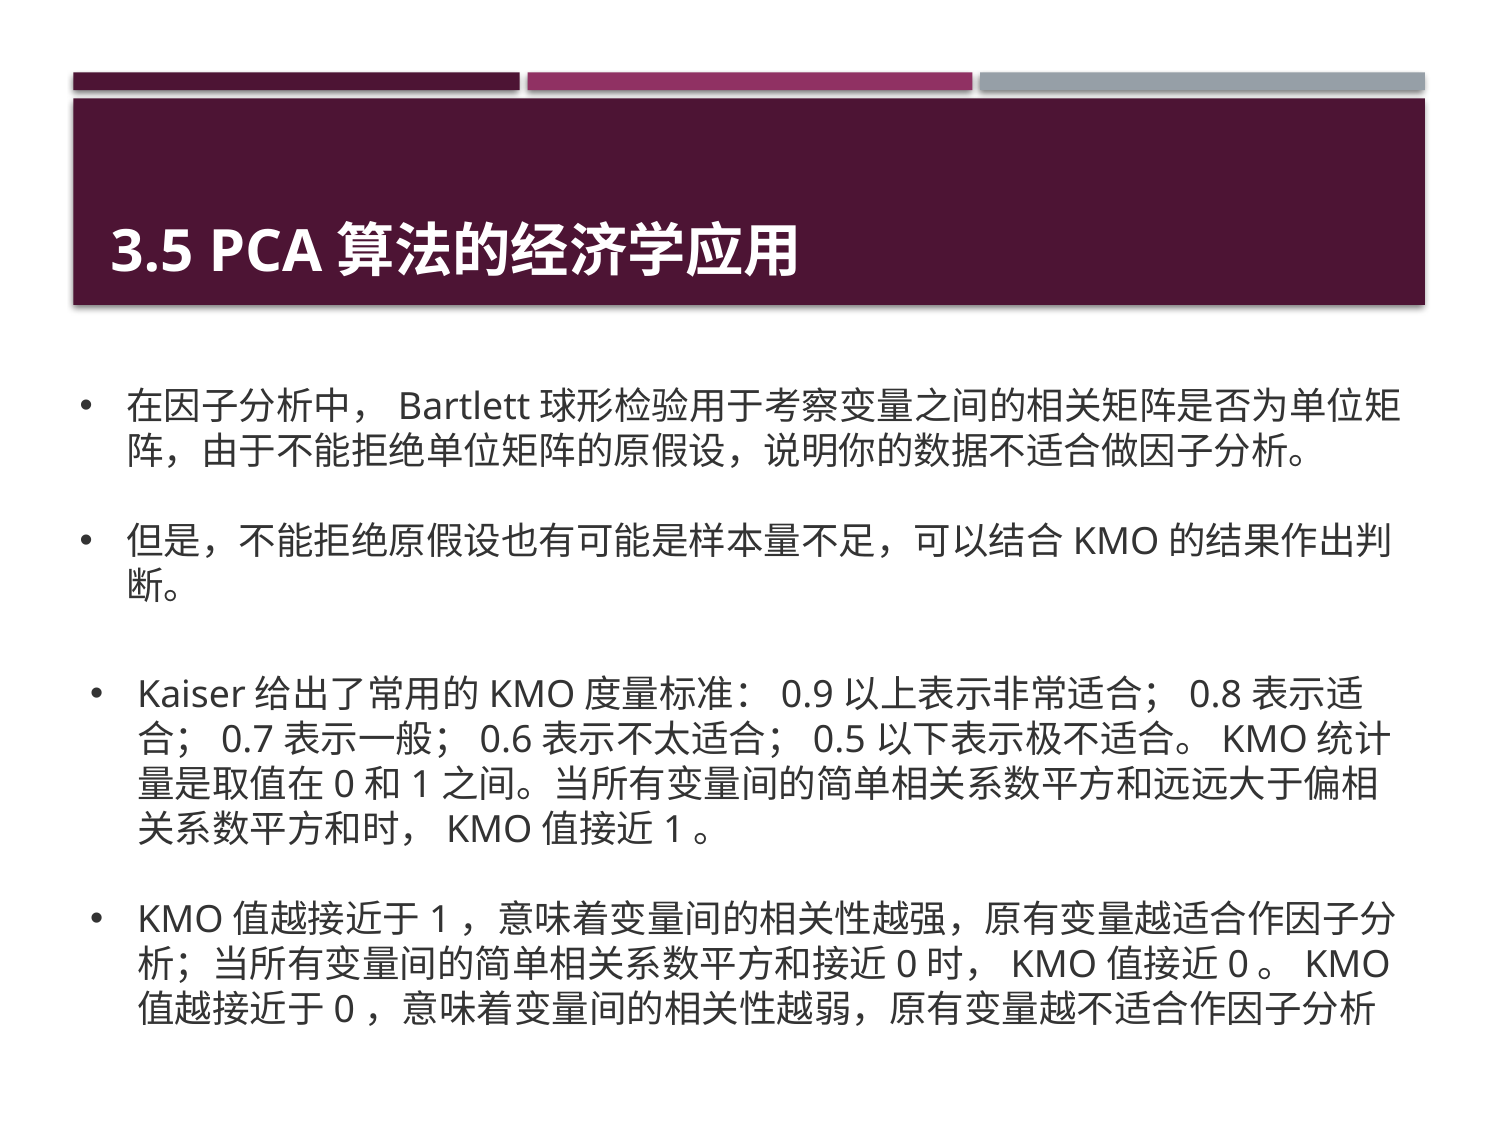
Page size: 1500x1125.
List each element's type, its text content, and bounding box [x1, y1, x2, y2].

title 3.5 PCA算法的经济学应用 [95, 112, 1406, 291]
text_box 在因子分析中，Bartlett球形检验用于考察变量之间的相关矩阵是否为单位矩阵，由于不能拒绝单位矩阵的原假设，说明你的数据不适合做因子分析。 但是，不能拒绝原假设也有可能是样本量不足，可以结合KMO的结果作出判断。 [64, 374, 1428, 615]
text_box Kaiser给出了常用的KMO度量标准：0.9以上表示非常适合；0.8表示适合；0.7表示一般；0.6表示不太适合；0.5以下表示极不适合。KMO统计量是取值在0和1之间。当所有变量间的简单相关系数平方和远远大于偏相关系数平方和时，KMO值接近1。 KMO值越接近于1，意味着变量间的相关性越强，原有变量越适合作因子分析；当所有变量间的简单相关系数平方和接近0时，KMO值接近0。KMO值越接近于0，意味着变量间的相关性越弱，原有变量越不适合作因子分析 [75, 662, 1417, 1038]
